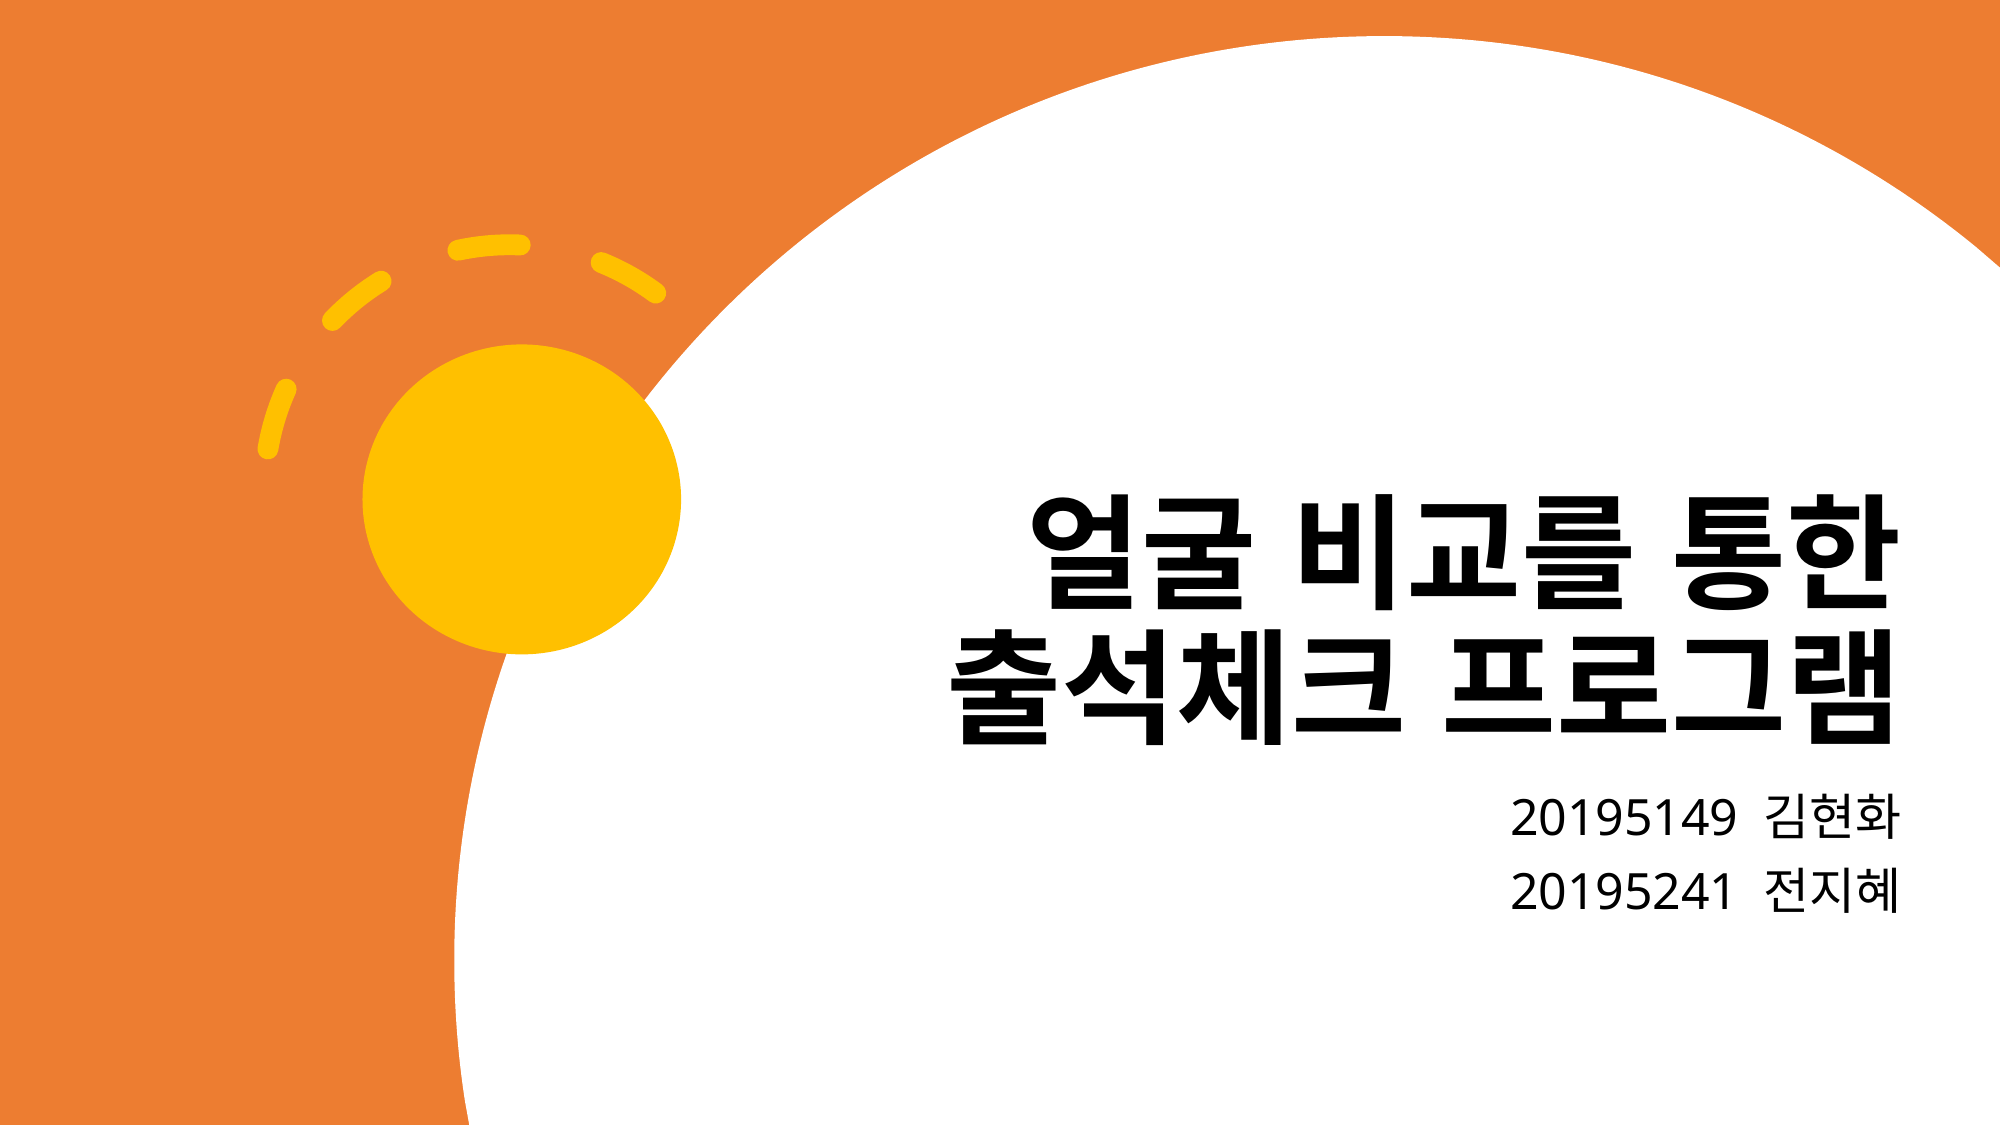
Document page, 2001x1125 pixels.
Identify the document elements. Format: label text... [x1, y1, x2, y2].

text_box [0, 0, 2000, 1125]
text_box [453, 35, 2000, 1125]
subtitle 20195149 김현화 20195241 전지혜 [662, 784, 1917, 1003]
title 얼굴 비교를 통한 출석체크 프로그램 [662, 318, 1917, 770]
text_box [361, 373, 662, 656]
text_box [267, 244, 676, 490]
